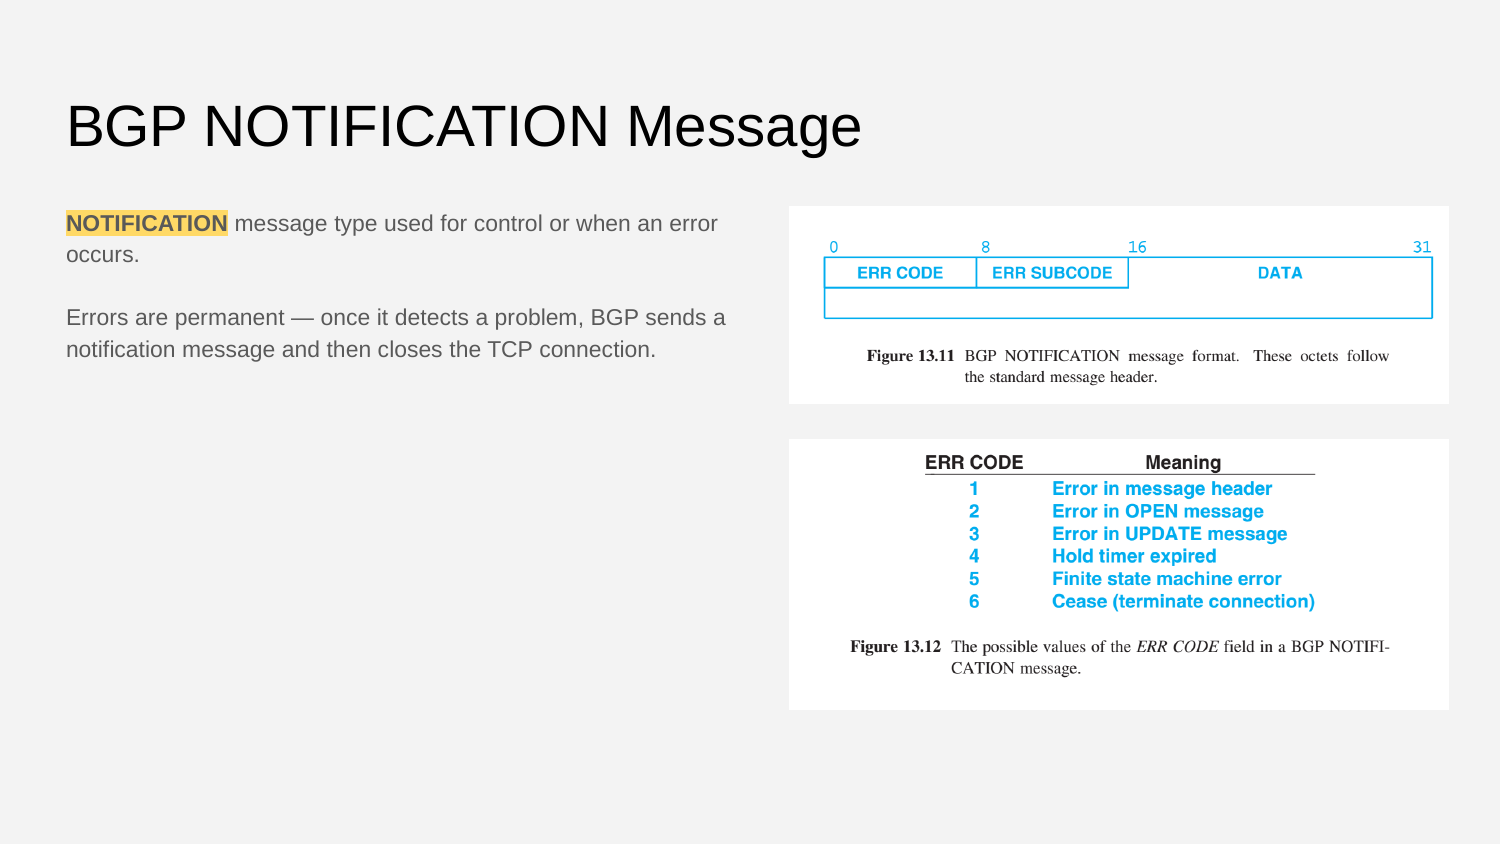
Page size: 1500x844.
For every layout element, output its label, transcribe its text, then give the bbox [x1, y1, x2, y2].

picture [789, 439, 1450, 710]
title BGP NOTIFICATION Message [51, 72, 1449, 167]
list NOTIFICATION message type used for control or when an error occurs. Errors are permanent — once it detects a problem, BGP sends a notification message and then closes the TCP connection. [51, 189, 756, 750]
picture [789, 205, 1450, 405]
